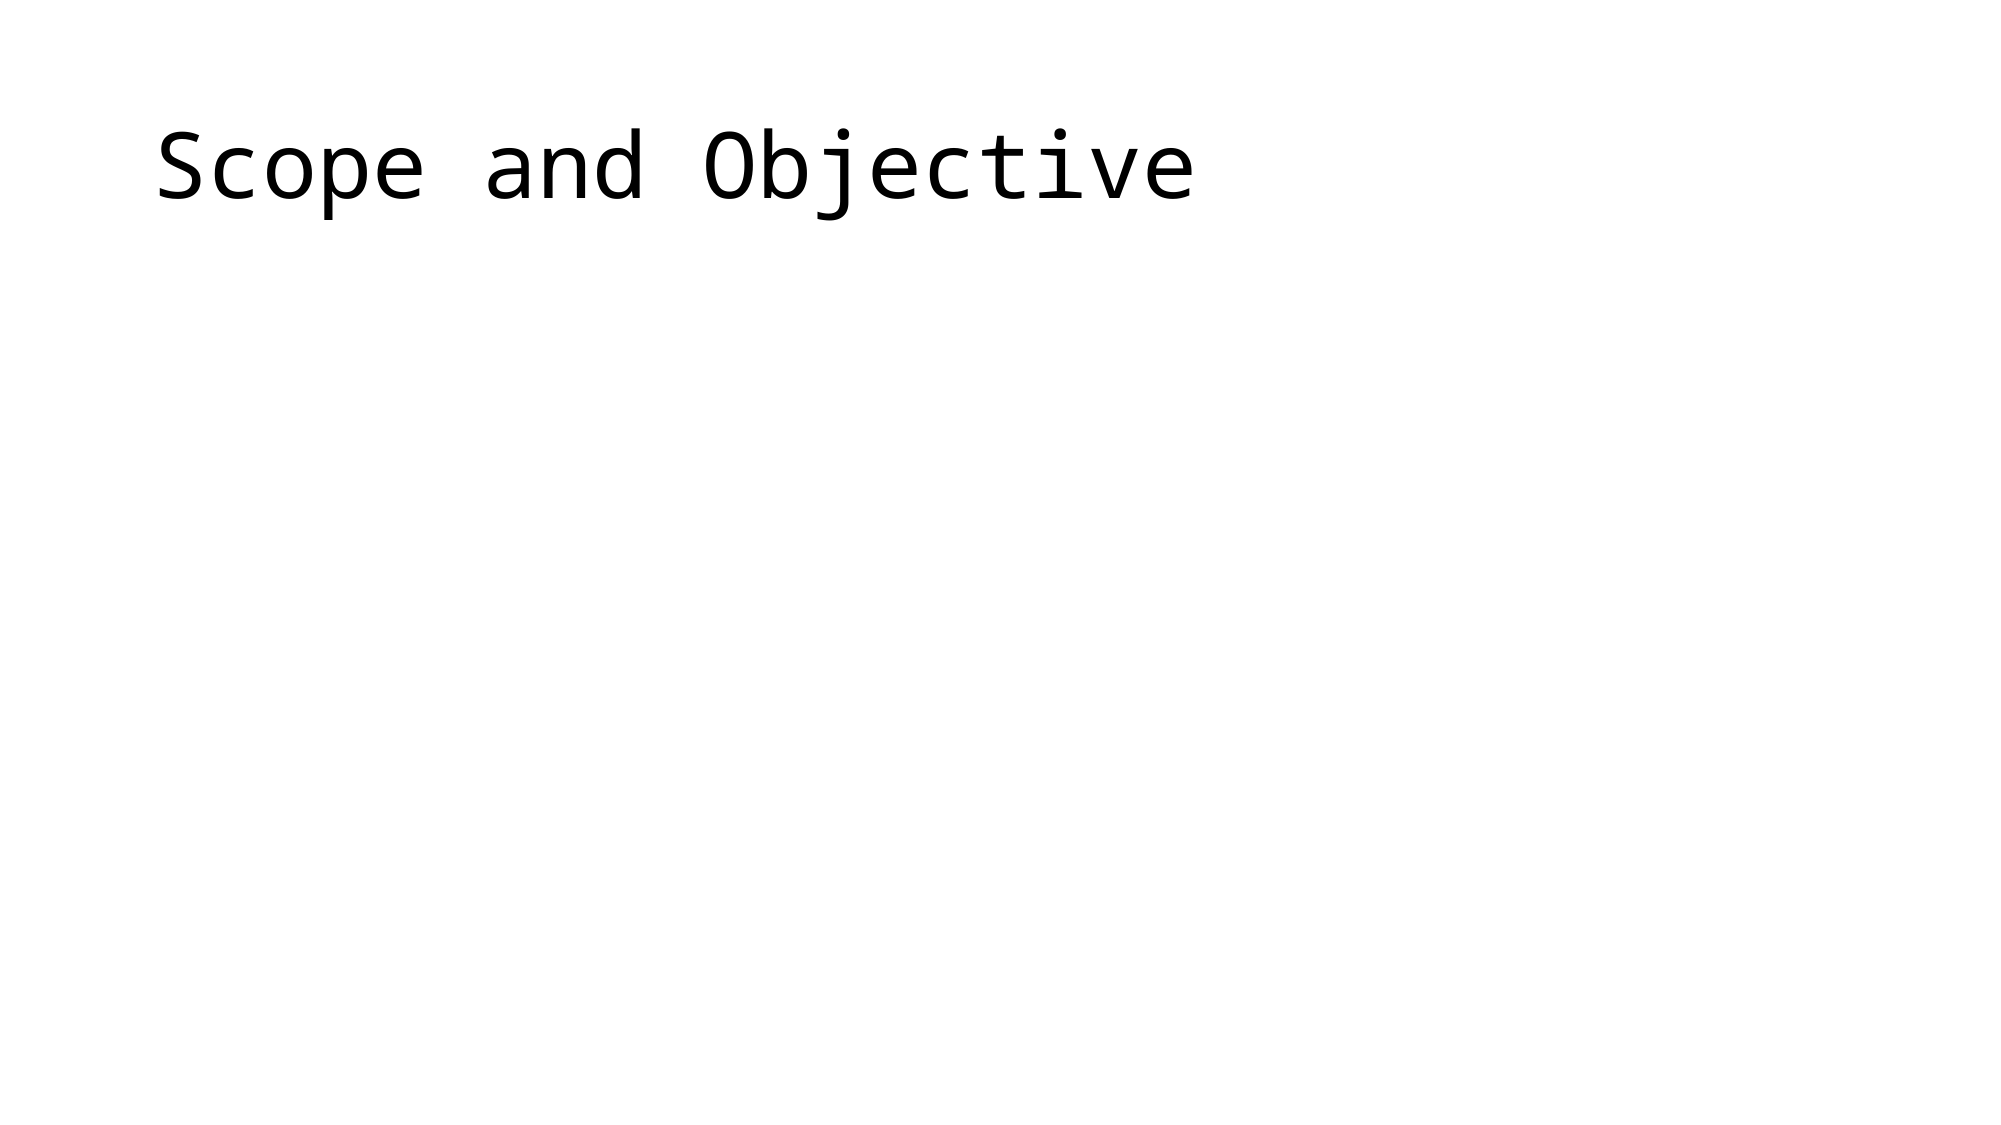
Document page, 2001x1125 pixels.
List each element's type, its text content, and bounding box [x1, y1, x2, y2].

title Scope and Objective [137, 59, 1863, 278]
